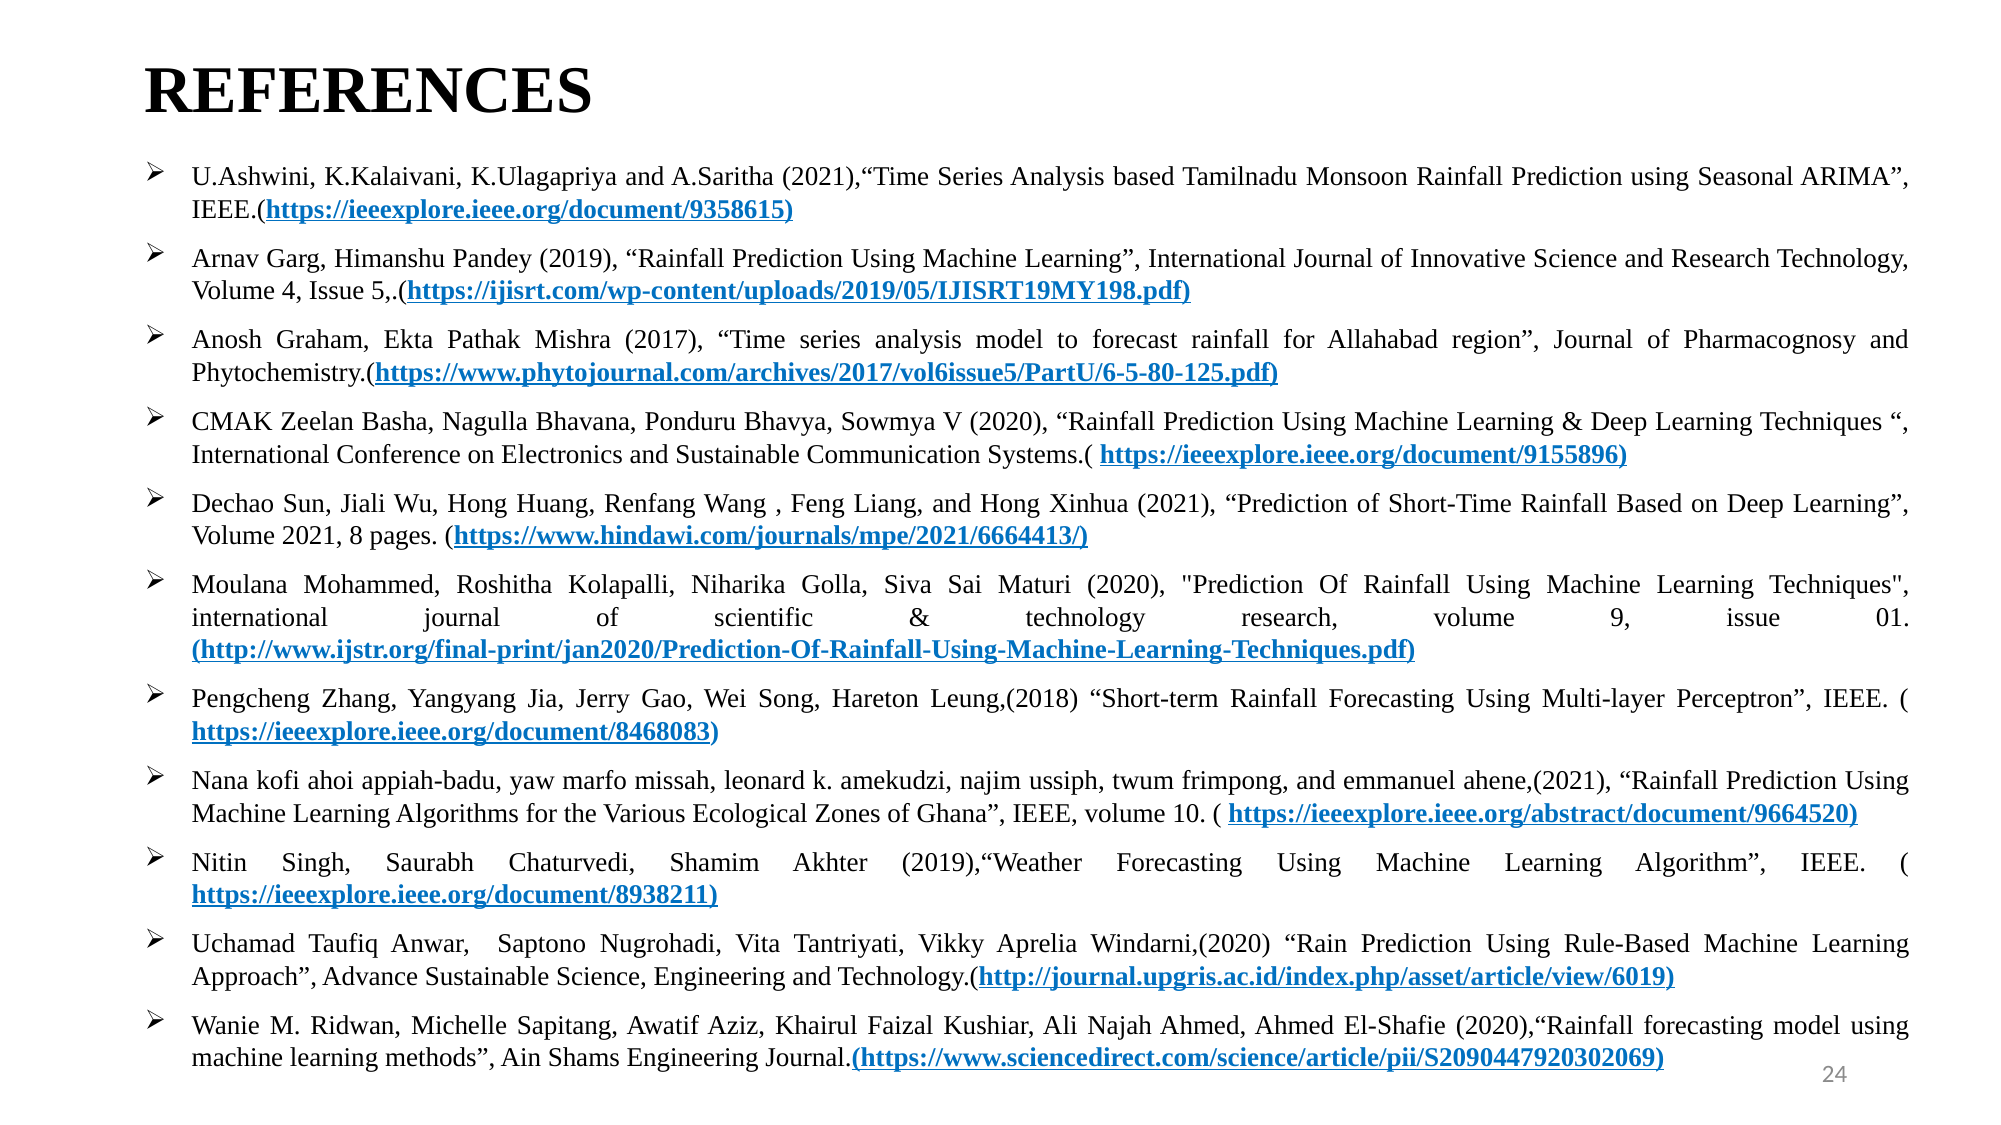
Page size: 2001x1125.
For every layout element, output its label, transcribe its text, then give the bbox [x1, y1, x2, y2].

text_box REFERENCES U.Ashwini, K.Kalaivani, K.Ulagapriya and A.Saritha (2021),“Time Series Analysis based Tamilnadu Monsoon Rainfall Prediction using Seasonal ARIMA”, IEEE.(https://ieeexplore.ieee.org/document/9358615) Arnav Garg, Himanshu Pandey (2019), “Rainfall Prediction Using Machine Learning”, International Journal of Innovative Science and Research Technology, Volume 4, Issue 5,.(https://ijisrt.com/wp-content/uploads/2019/05/IJISRT19MY198.pdf) Anosh Graham, Ekta Pathak Mishra (2017), “Time series analysis model to forecast rainfall for Allahabad region”, Journal of Pharmacognosy and Phytochemistry.(https://www.phytojournal.com/archives/2017/vol6issue5/PartU/6-5-80-125.pdf) CMAK Zeelan Basha, Nagulla Bhavana, Ponduru Bhavya, Sowmya V (2020), “Rainfall Prediction Using Machine Learning & Deep Learning Techniques “, International Conference on Electronics and Sustainable Communication Systems.( https://ieeexplore.ieee.org/document/9155896) Dechao Sun, Jiali Wu, Hong Huang, Renfang Wang , Feng Liang, and Hong Xinhua (2021), “Prediction of Short-Time Rainfall Based on Deep Learning”, Volume 2021, 8 pages. (https://www.hindawi.com/journals/mpe/2021/6664413/) Moulana Mohammed, Roshitha Kolapalli, Niharika Golla, Siva Sai Maturi (2020), "Prediction Of Rainfall Using Machine Learning Techniques", international journal of scientific & technology research, volume 9, issue 01.(http://www.ijstr.org/final-print/jan2020/Prediction-Of-Rainfall-Using-Machine-Learning-Techniques.pdf) Pengcheng Zhang, Yangyang Jia, Jerry Gao, Wei Song, Hareton Leung,(2018) “Short-term Rainfall Forecasting Using Multi-layer Perceptron”, IEEE. (https://ieeexplore.ieee.org/document/8468083) Nana kofi ahoi appiah-badu, yaw marfo missah, leonard k. amekudzi, najim ussiph, twum frimpong, and emmanuel ahene,(2021), “Rainfall Prediction Using Machine Learning Algorithms for the Various Ecological Zones of Ghana”, IEEE, volume 10. ( https://ieeexplore.ieee.org/abstract/document/9664520) Nitin Singh, Saurabh Chaturvedi, Shamim Akhter (2019),“Weather Forecasting Using Machine Learning Algorithm”, IEEE. (https://ieeexplore.ieee.org/document/8938211) Uchamad Taufiq Anwar, Saptono Nugrohadi, Vita Tantriyati, Vikky Aprelia Windarni,(2020) “Rain Prediction Using Rule-Based Machine Learning Approach”, Advance Sustainable Science, Engineering and Technology.(http://journal.upgris.ac.id/index.php/asset/article/view/6019) Wanie M. Ridwan, Michelle Sapitang, Awatif Aziz, Khairul Faizal Kushiar, Ali Najah Ahmed, Ahmed El-Shafie (2020),“Rainfall forecasting model using machine learning methods”, Ain Shams Engineering Journal.(https://www.sciencedirect.com/science/article/pii/S2090447920302069) [129, 38, 1924, 1125]
slide_number 24 [1412, 1042, 1863, 1103]
